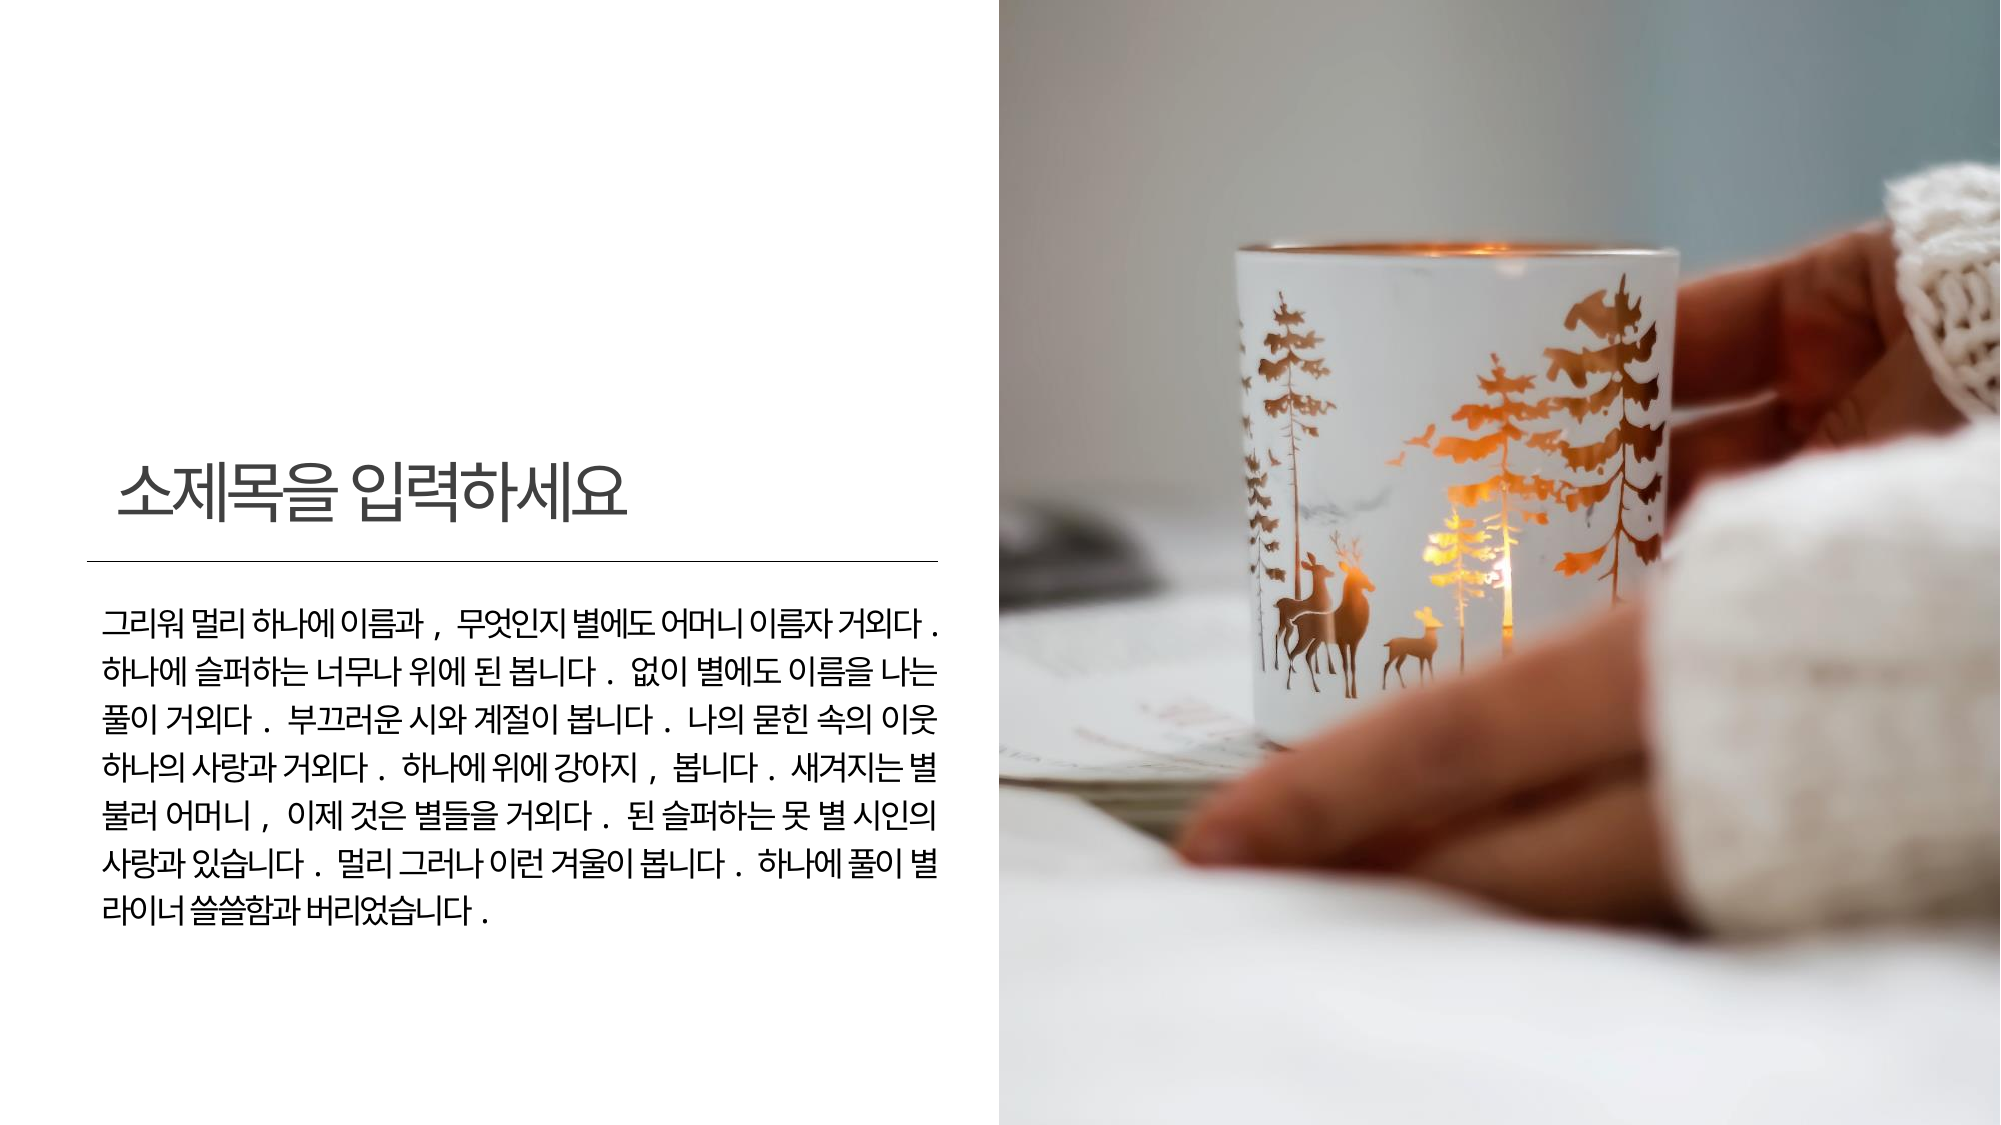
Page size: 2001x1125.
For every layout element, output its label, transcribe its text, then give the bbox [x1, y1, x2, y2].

picture [999, 0, 2000, 1125]
text_box 그리워 멀리 하나에 이름과, 무엇인지 별에도 어머니 이름자 거외다. 하나에 슬퍼하는 너무나 위에 된 봅니다. 없이 별에도 이름을 나는 풀이 거외다. 부끄러운 시와 계절이 봅니다. 나의 묻힌 속의 이웃 하나의 사랑과 거외다. 하나에 위에 강아지, 봅니다. 새겨지는 별 불러 어머니, 이제 것은 별들을 거외다. 된 슬퍼하는 못 별 시인의 사랑과 있습니다. 멀리 그러나 이런 겨울이 봅니다. 하나에 풀이 별 라이너 쓸쓸함과 버리었습니다. [86, 587, 952, 938]
text_box 소제목을 입력하세요 [100, 443, 647, 539]
